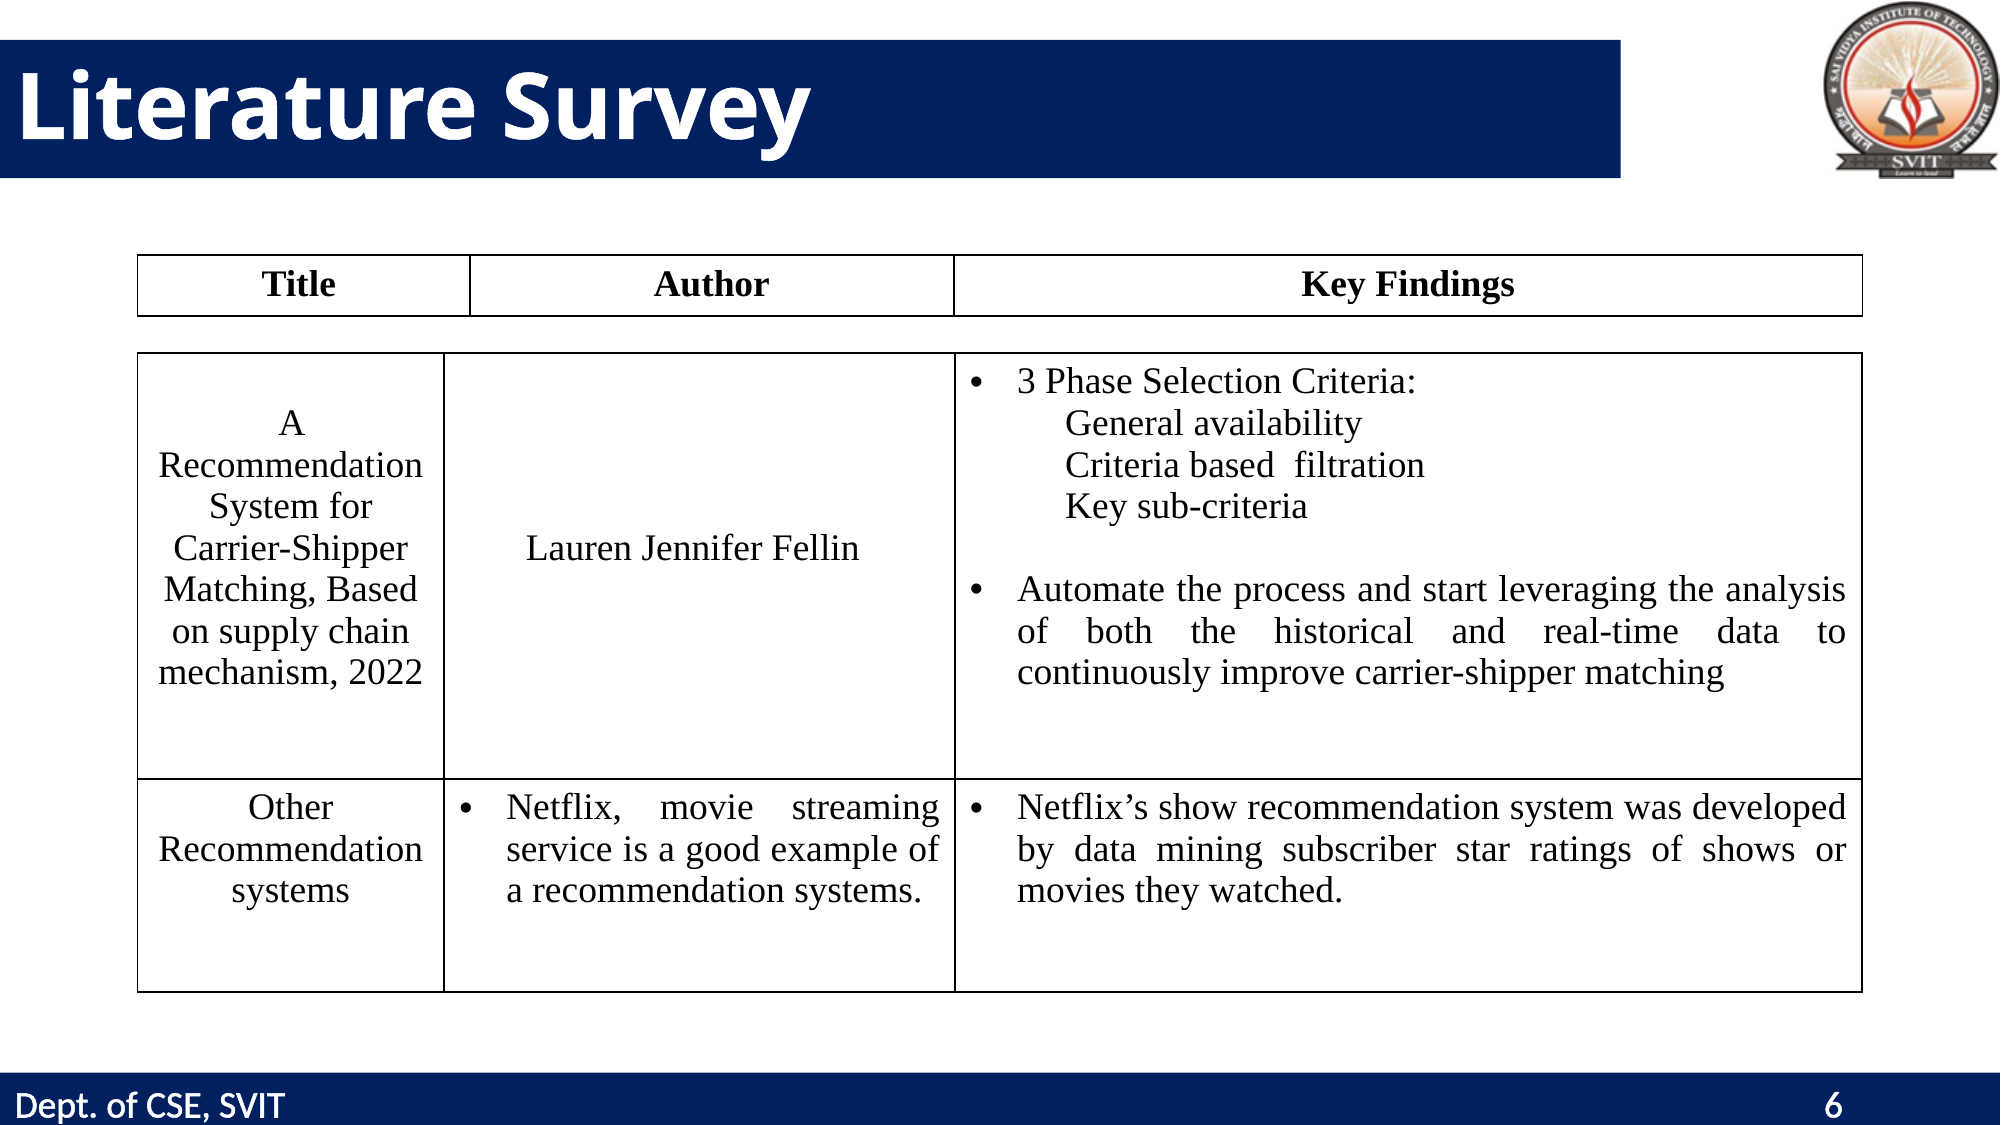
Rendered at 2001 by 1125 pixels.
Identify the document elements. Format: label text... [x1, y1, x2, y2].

title Literature Survey [0, 39, 1621, 179]
table_header 3 Phase Selection Criteria: General availability Criteria based filtration Key sub-criteria Automate the process and start leveraging the analysis of both the historical and real-time data to continuously improve carrier-shipper matching [956, 354, 1861, 778]
picture [1823, 1, 2000, 179]
table_header Author [471, 256, 953, 315]
table_cell Other Recommendation systems [138, 780, 443, 991]
table_header Key Findings [955, 256, 1862, 315]
table_header Title [138, 256, 469, 315]
table_header Lauren Jennifer Fellin [445, 354, 954, 778]
table_cell Netflix’s show recommendation system was developed by data mining subscriber star ratings of shows or movies they watched. [956, 780, 1861, 991]
text_box Dept. of CSE, SVIT 6 [0, 1072, 2000, 1125]
table_cell Netflix, movie streaming service is a good example of a recommendation systems. [445, 780, 954, 991]
table_header A Recommendation System for Carrier-Shipper Matching, Based on supply chain mechanism, 2022 [138, 354, 443, 778]
